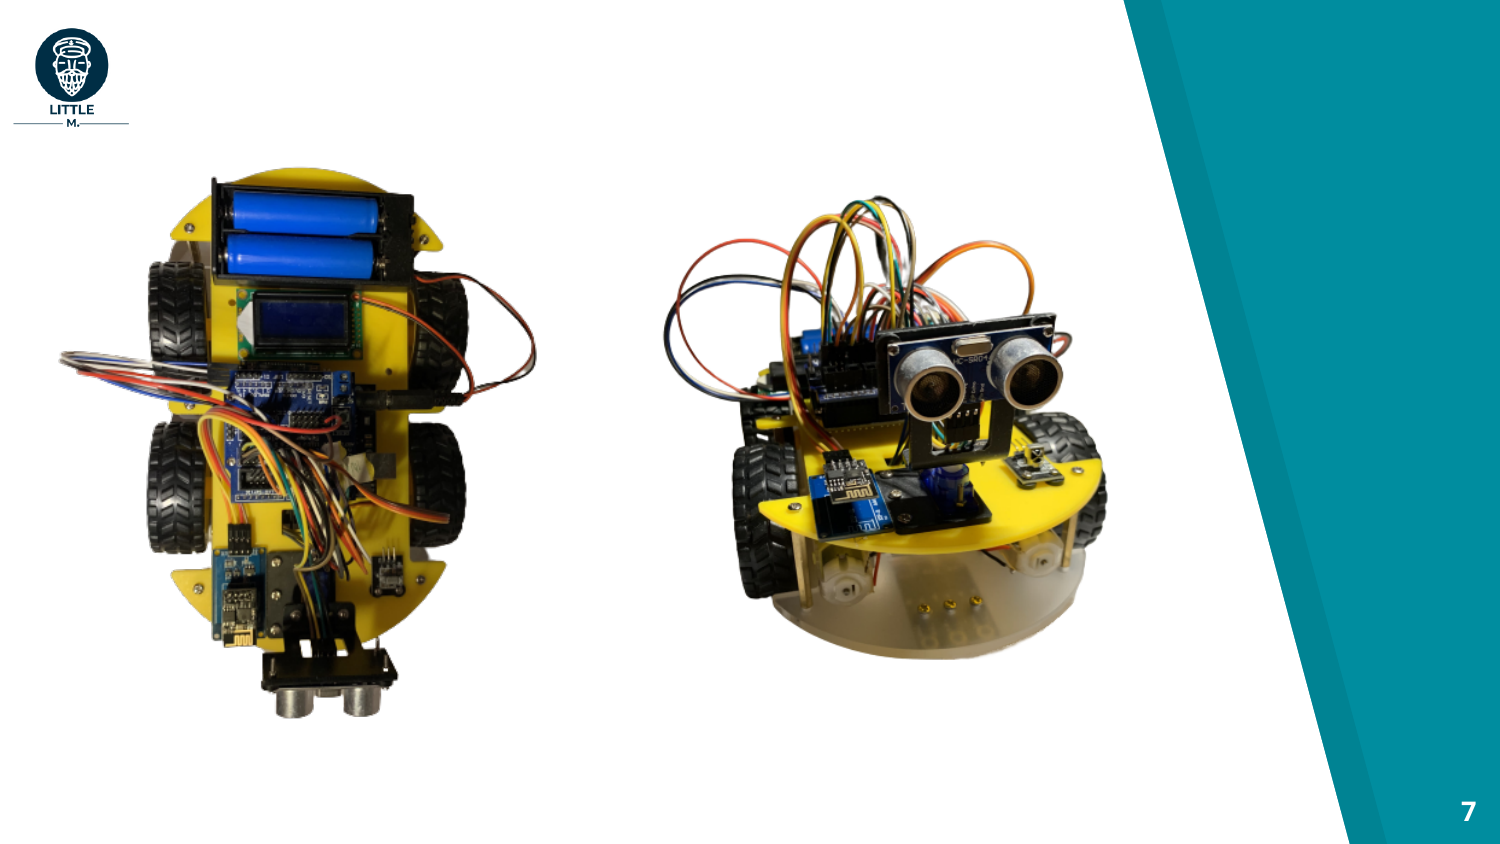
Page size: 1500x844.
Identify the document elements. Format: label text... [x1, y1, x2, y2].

picture [0, 0, 1132, 801]
slide_number 7 [1401, 779, 1492, 844]
